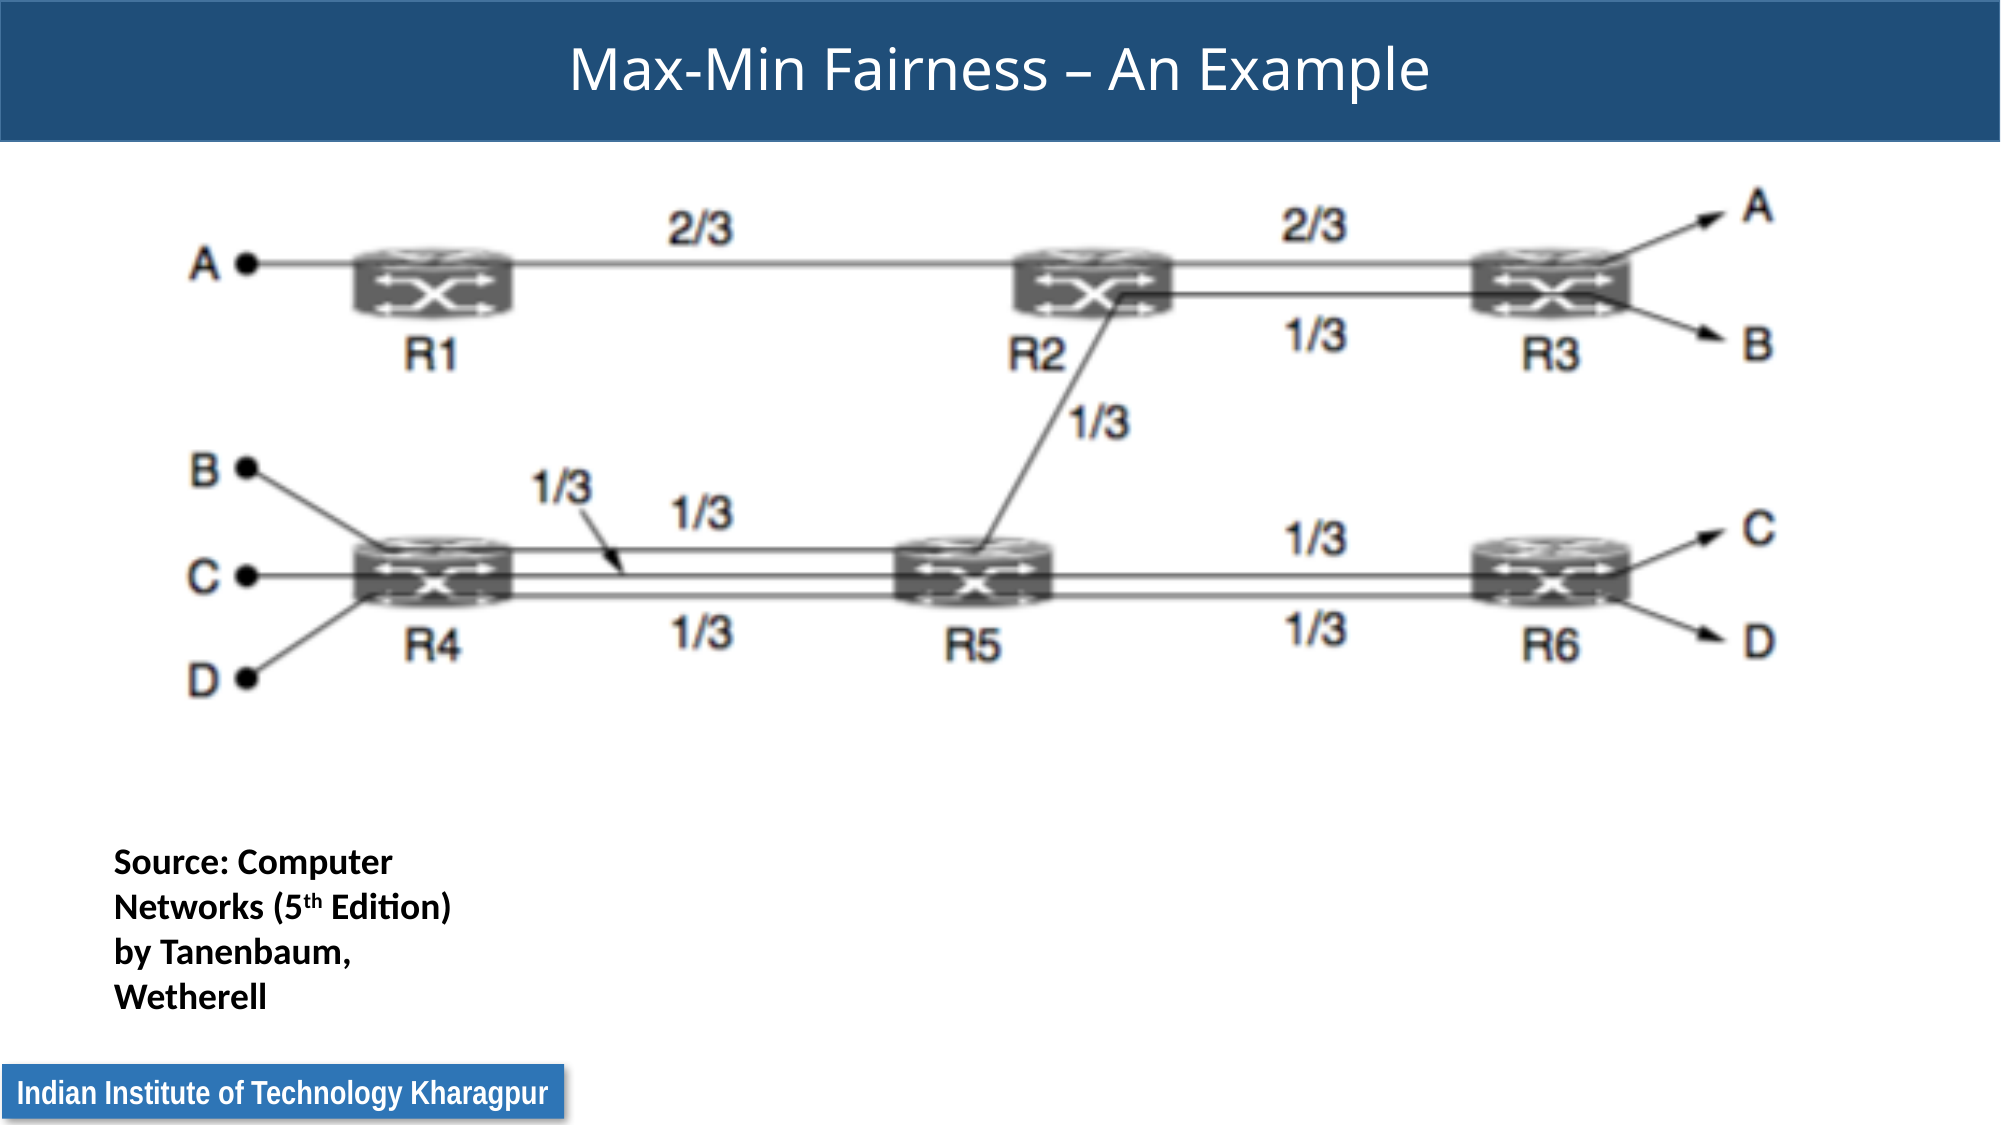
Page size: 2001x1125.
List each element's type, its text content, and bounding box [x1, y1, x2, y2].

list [77, 167, 1938, 781]
text_box Source: Computer Networks (5th Edition) by Tanenbaum, Wetherell [99, 829, 475, 1025]
title Max-Min Fairness – An Example [0, 1, 2000, 141]
